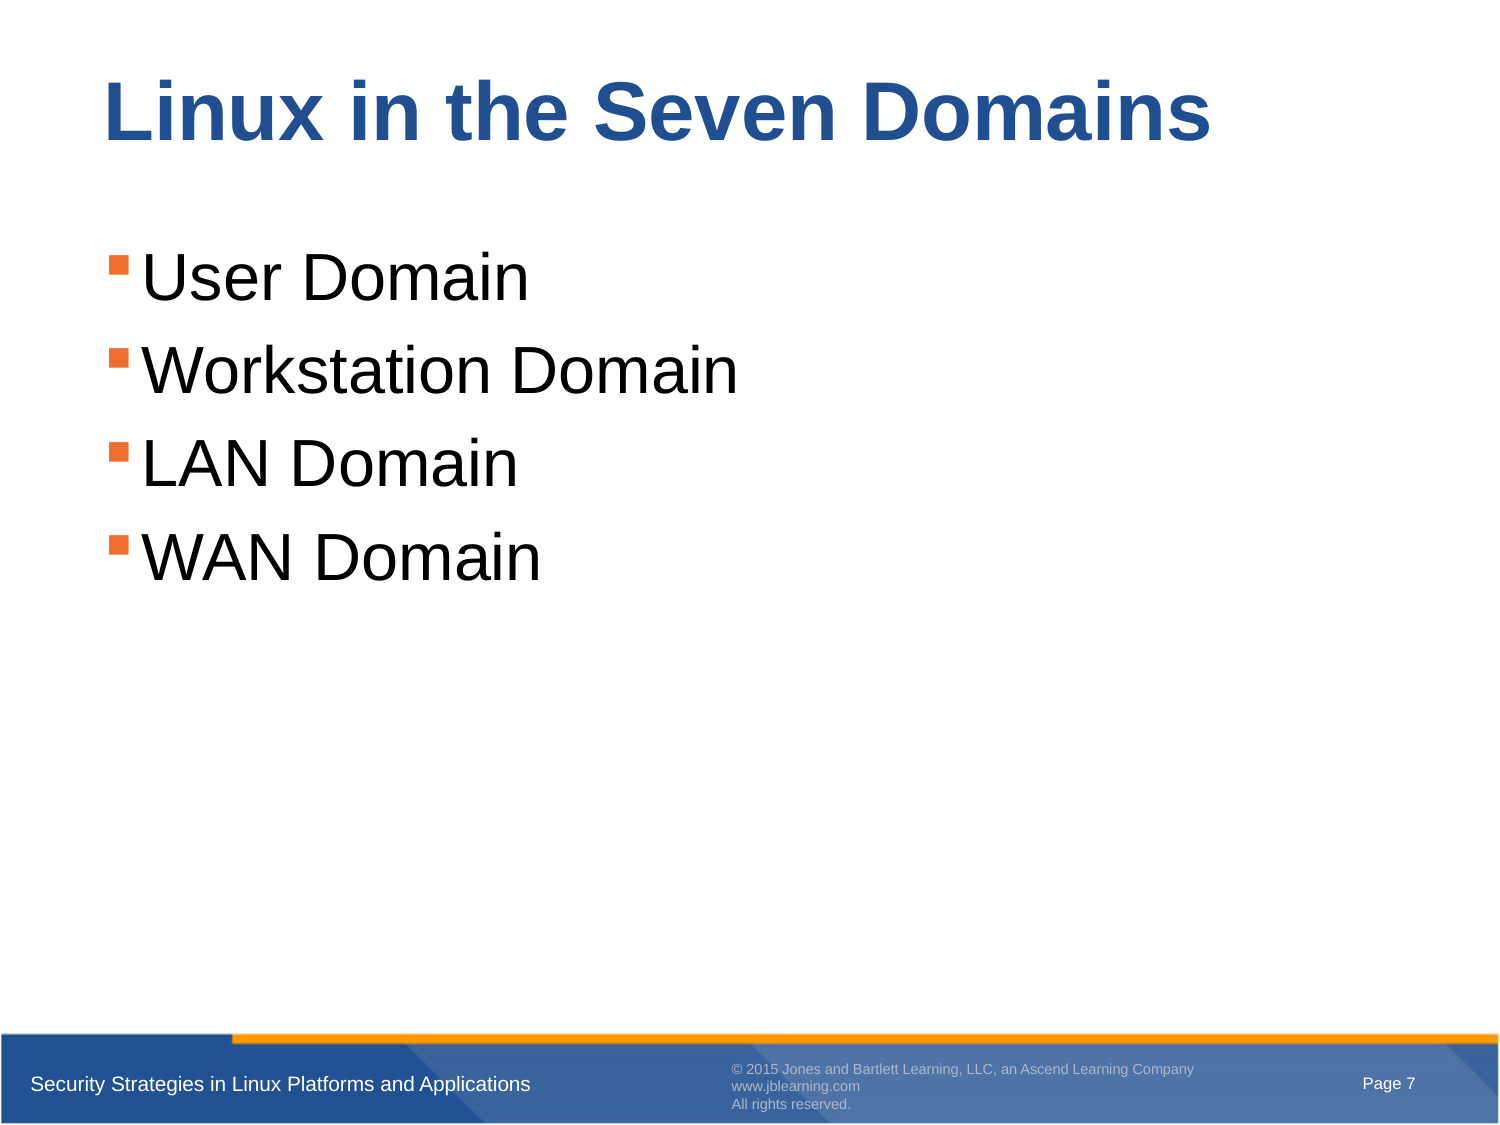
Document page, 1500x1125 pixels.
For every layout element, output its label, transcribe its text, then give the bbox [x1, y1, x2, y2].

title Linux in the Seven Domains [88, 49, 1451, 129]
picture [0, 1032, 1500, 1125]
list User Domain Workstation Domain LAN Domain WAN Domain [88, 225, 1451, 939]
